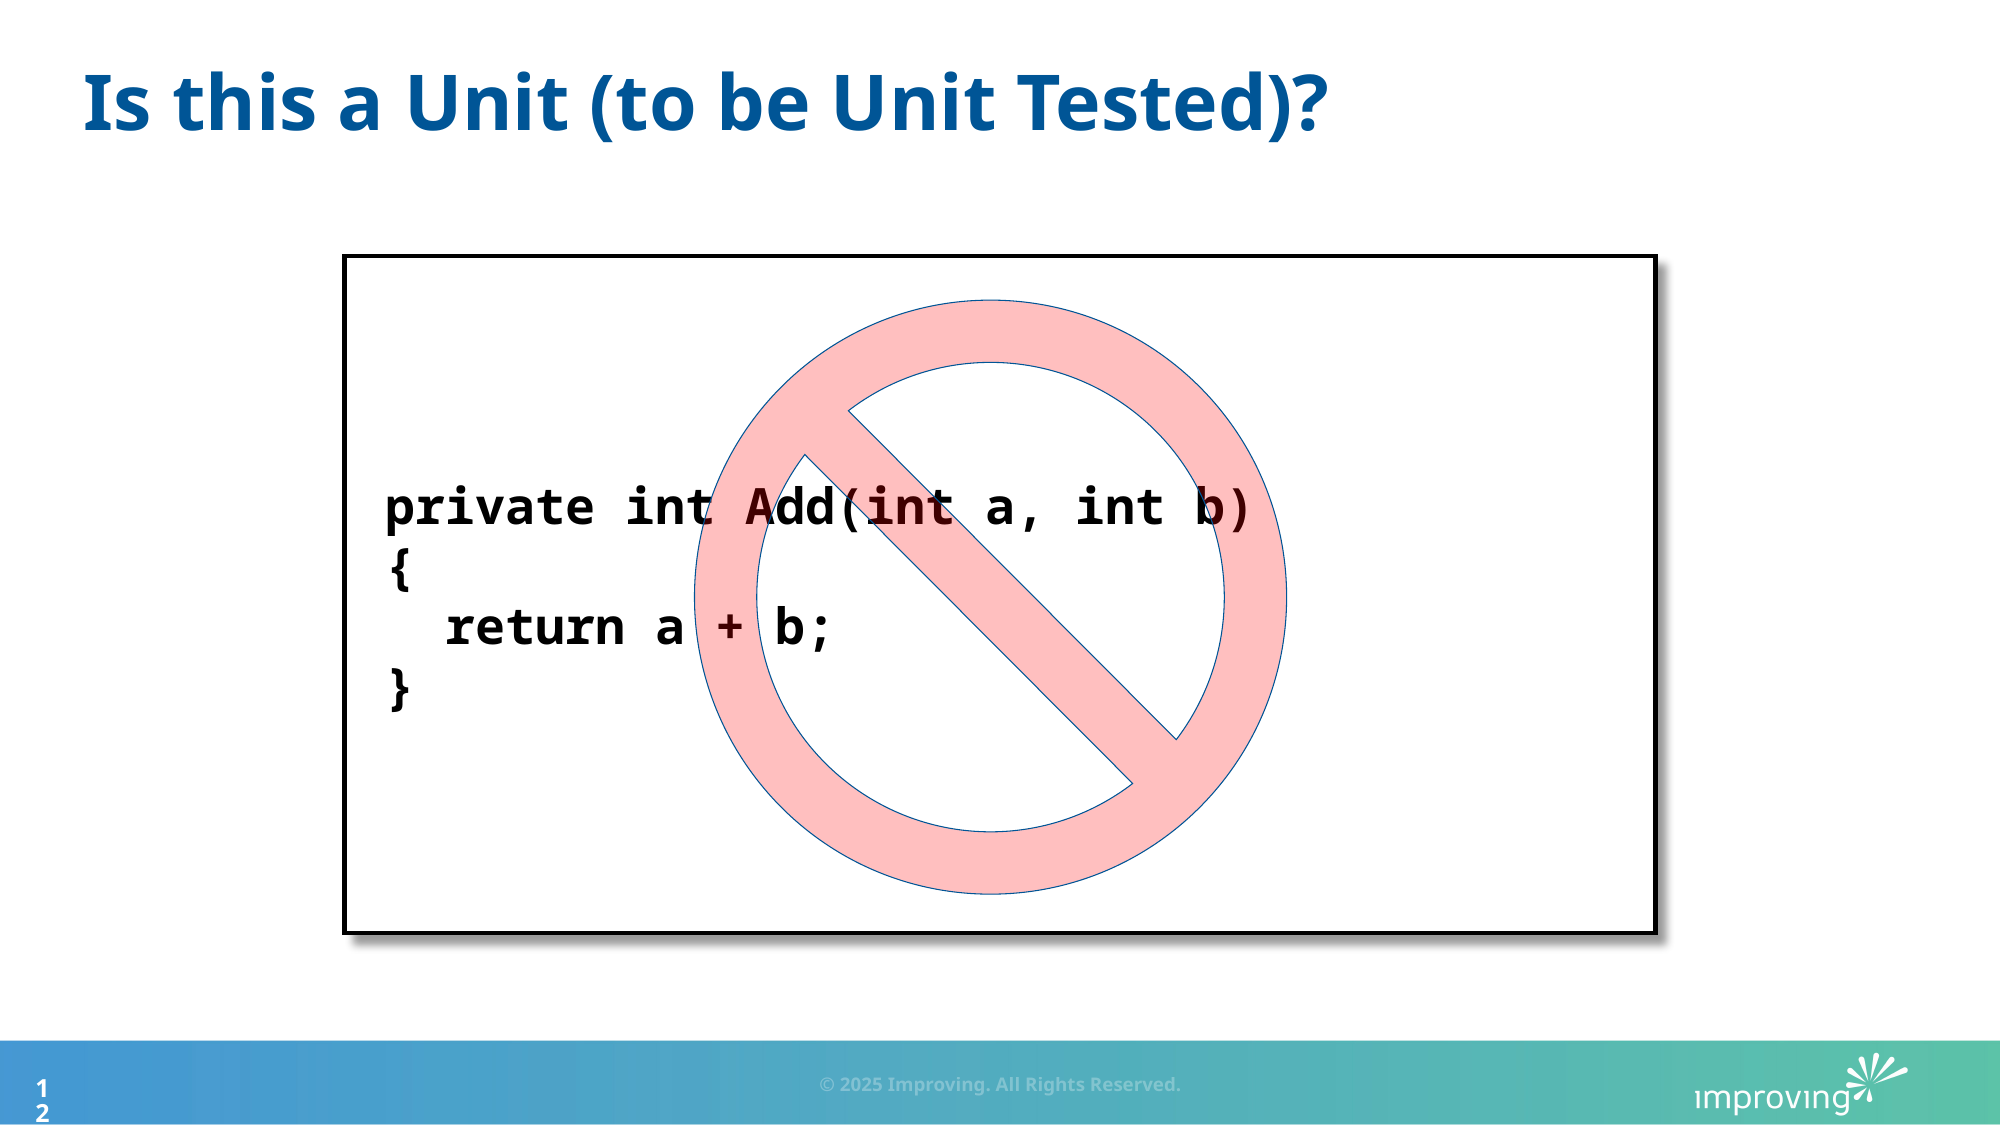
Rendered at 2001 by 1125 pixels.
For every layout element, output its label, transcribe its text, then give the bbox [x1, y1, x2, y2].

slide_number 12 [27, 1064, 63, 1111]
title Is this a Unit (to be Unit Tested)? [75, 44, 1916, 156]
picture [0, 0, 2000, 1125]
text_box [344, 255, 1656, 934]
